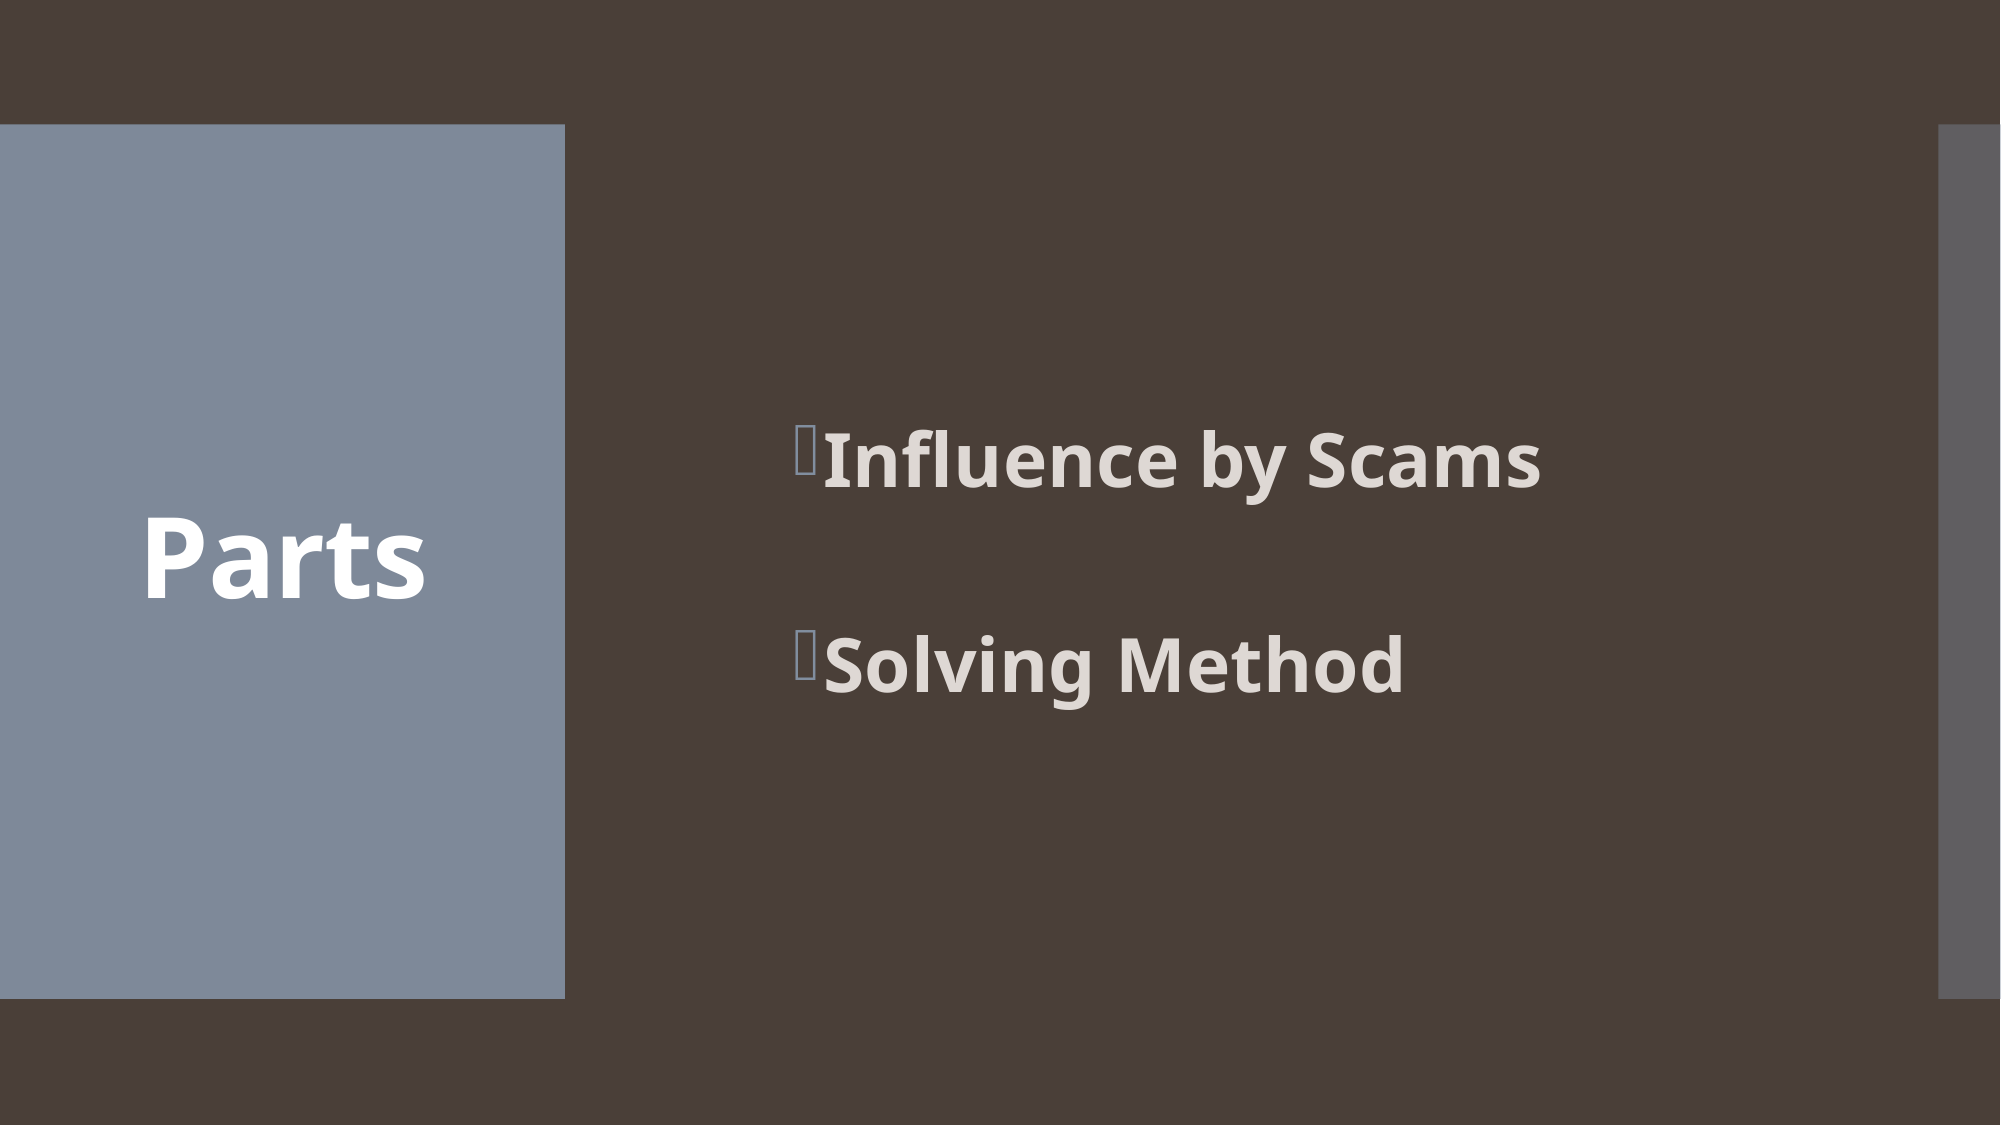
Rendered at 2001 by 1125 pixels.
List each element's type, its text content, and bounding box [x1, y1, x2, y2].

list Influence by Scams Solving Method [778, 116, 1835, 915]
title Parts [41, 184, 525, 940]
